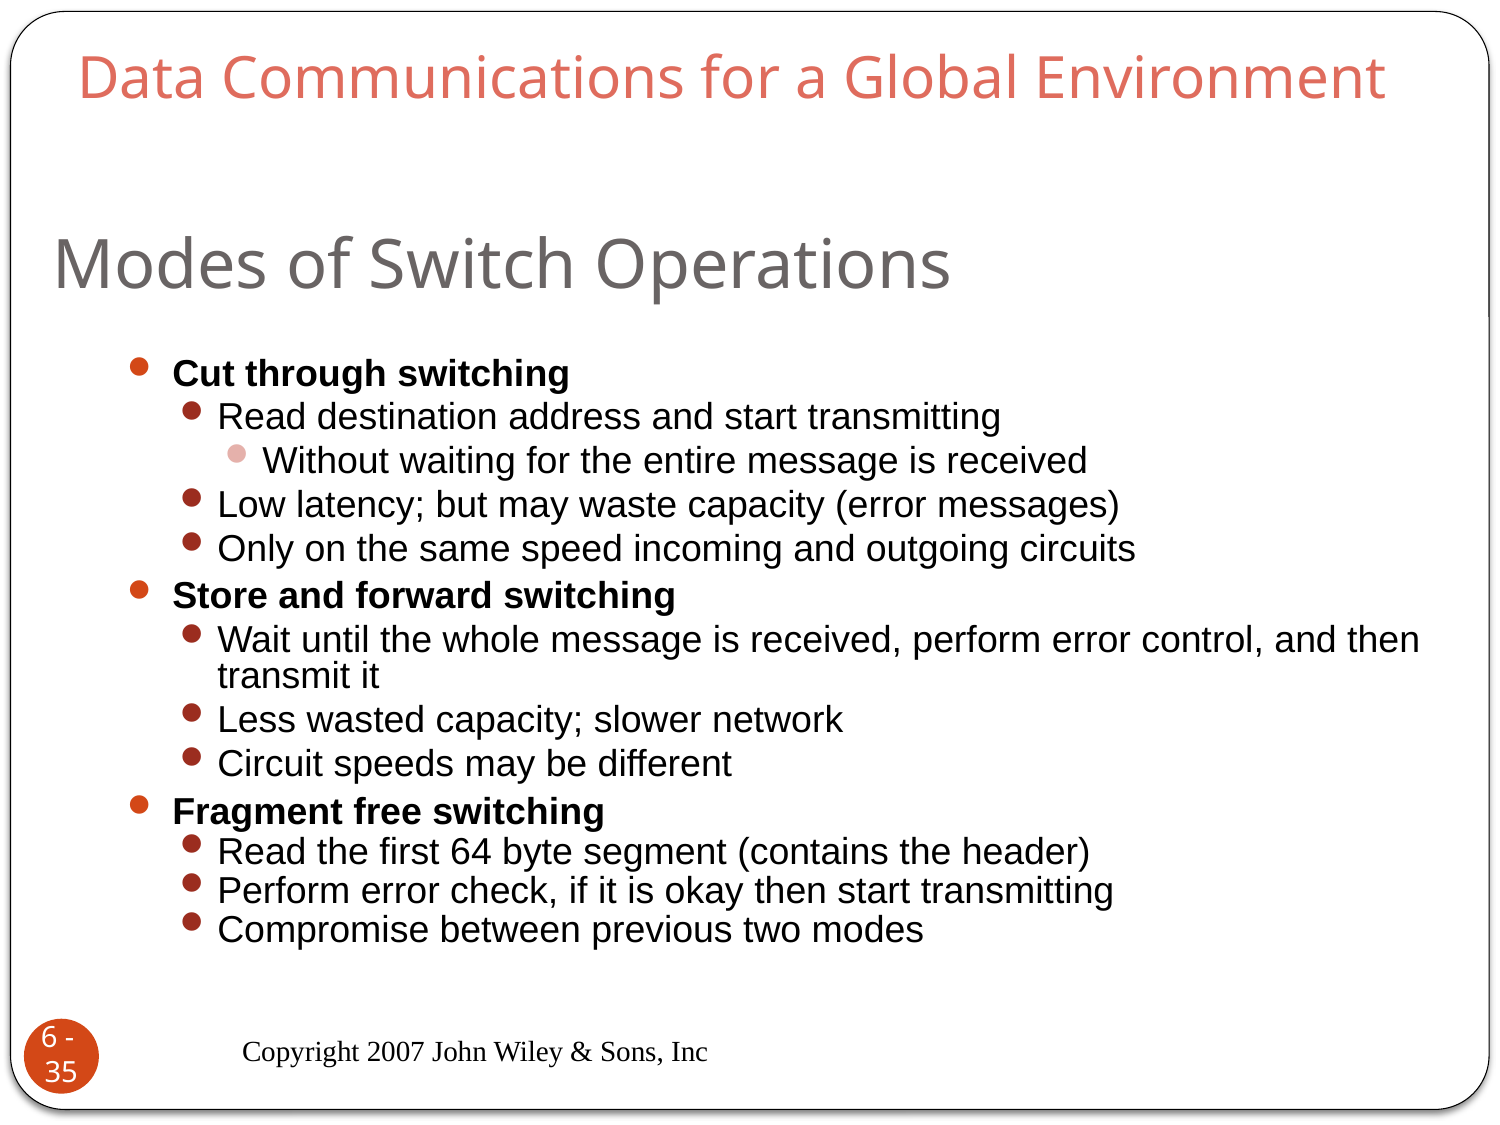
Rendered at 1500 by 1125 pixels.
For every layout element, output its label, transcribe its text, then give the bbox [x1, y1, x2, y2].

list Cut through switching Read destination address and start transmitting Without waiting for the entire message is received Low latency; but may waste capacity (error messages) Only on the same speed incoming and outgoing circuits Store and forward switching Wait until the whole message is received, perform error control, and then transmit it Less wasted capacity; slower network Circuit speeds may be different Fragment free switching Read the first 64 byte segment (contains the header) Perform error check, if it is okay then start transmitting Compromise between previous two modes [112, 350, 1438, 1000]
slide_number 6 - 35 [23, 1018, 99, 1094]
title Modes of Switch Operations [37, 212, 1313, 318]
footer Copyright 2007 John Wiley & Sons, Inc [150, 1012, 800, 1088]
text_box Data Communications for a Global Environment [62, 24, 1413, 125]
